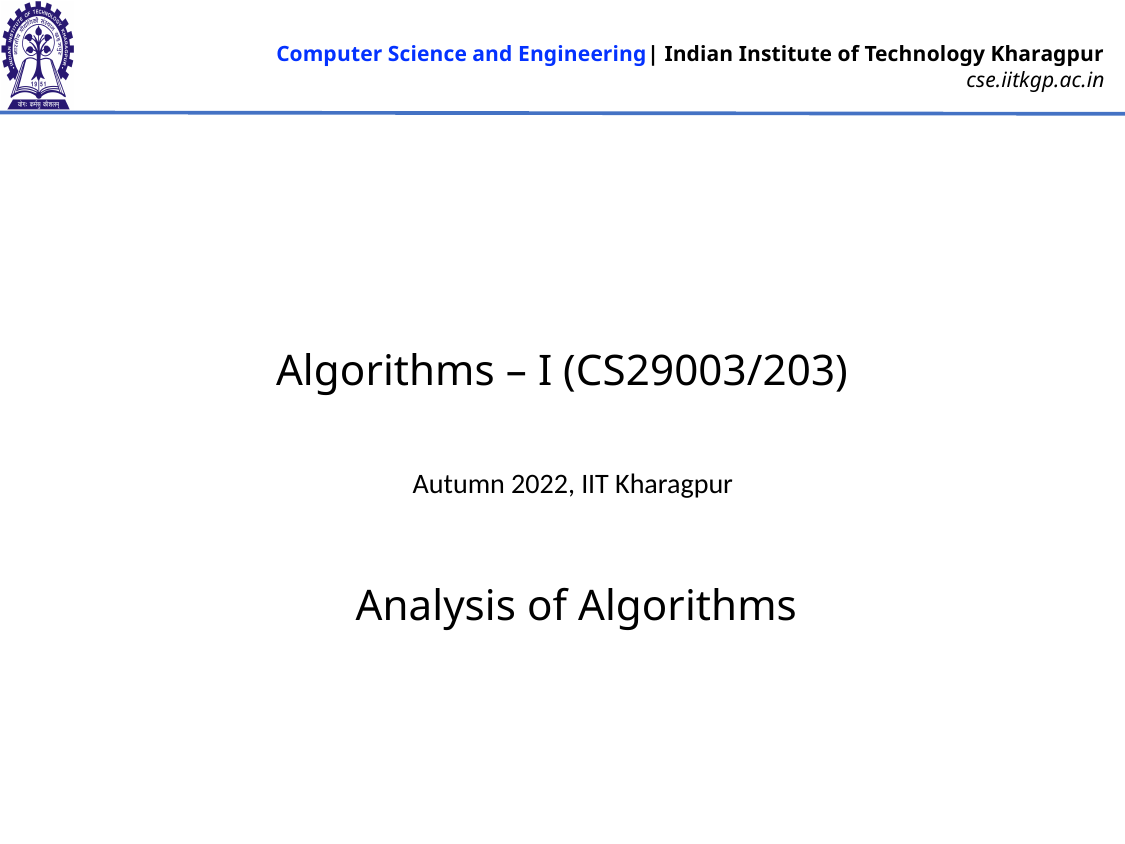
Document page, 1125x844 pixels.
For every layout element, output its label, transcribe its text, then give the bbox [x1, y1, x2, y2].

text_box Analysis of Algorithms [28, 538, 1125, 675]
title Algorithms – I (CS29003/203) [14, 304, 1111, 440]
picture [1, 1, 74, 110]
text_box Autumn 2022, IIT Kharagpur [398, 458, 774, 507]
